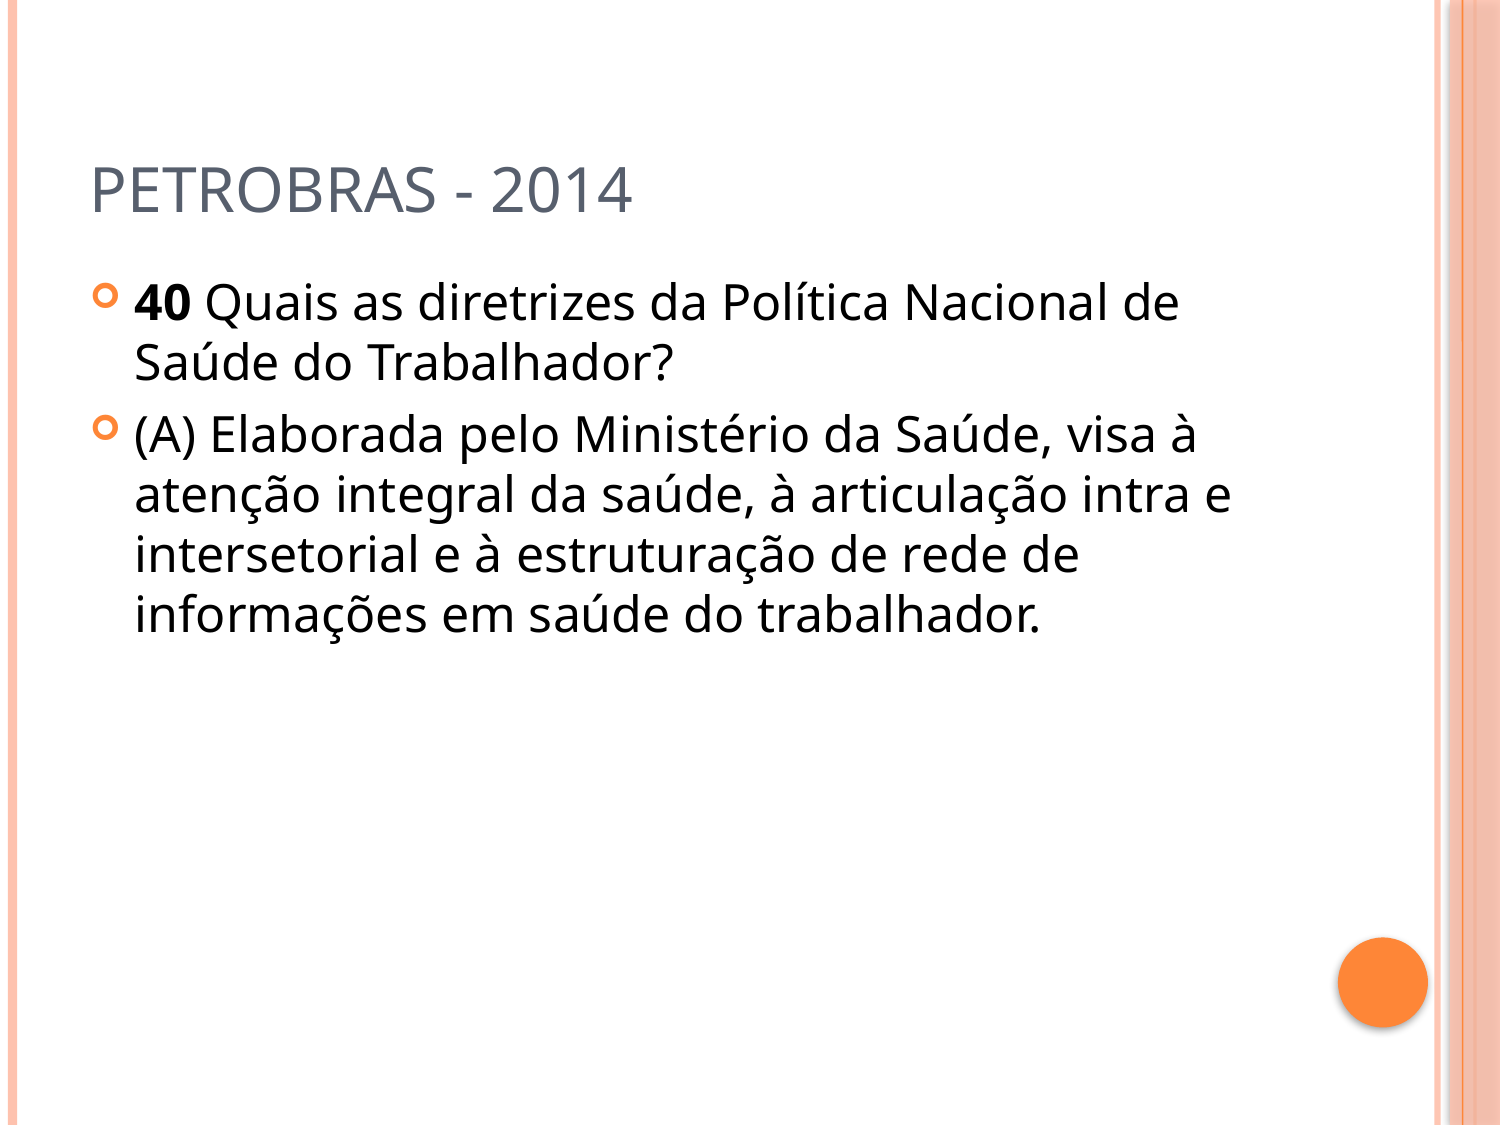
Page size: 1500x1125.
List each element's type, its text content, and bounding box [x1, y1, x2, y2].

title Petrobras - 2014 [75, 45, 1300, 233]
list 40 Quais as diretrizes da Política Nacional de Saúde do Trabalhador? (A) Elaborada pelo Ministério da Saúde, visa à atenção integral da saúde, à articulação intra e intersetorial e à estruturação de rede de informações em saúde do trabalhador. [75, 262, 1300, 1062]
